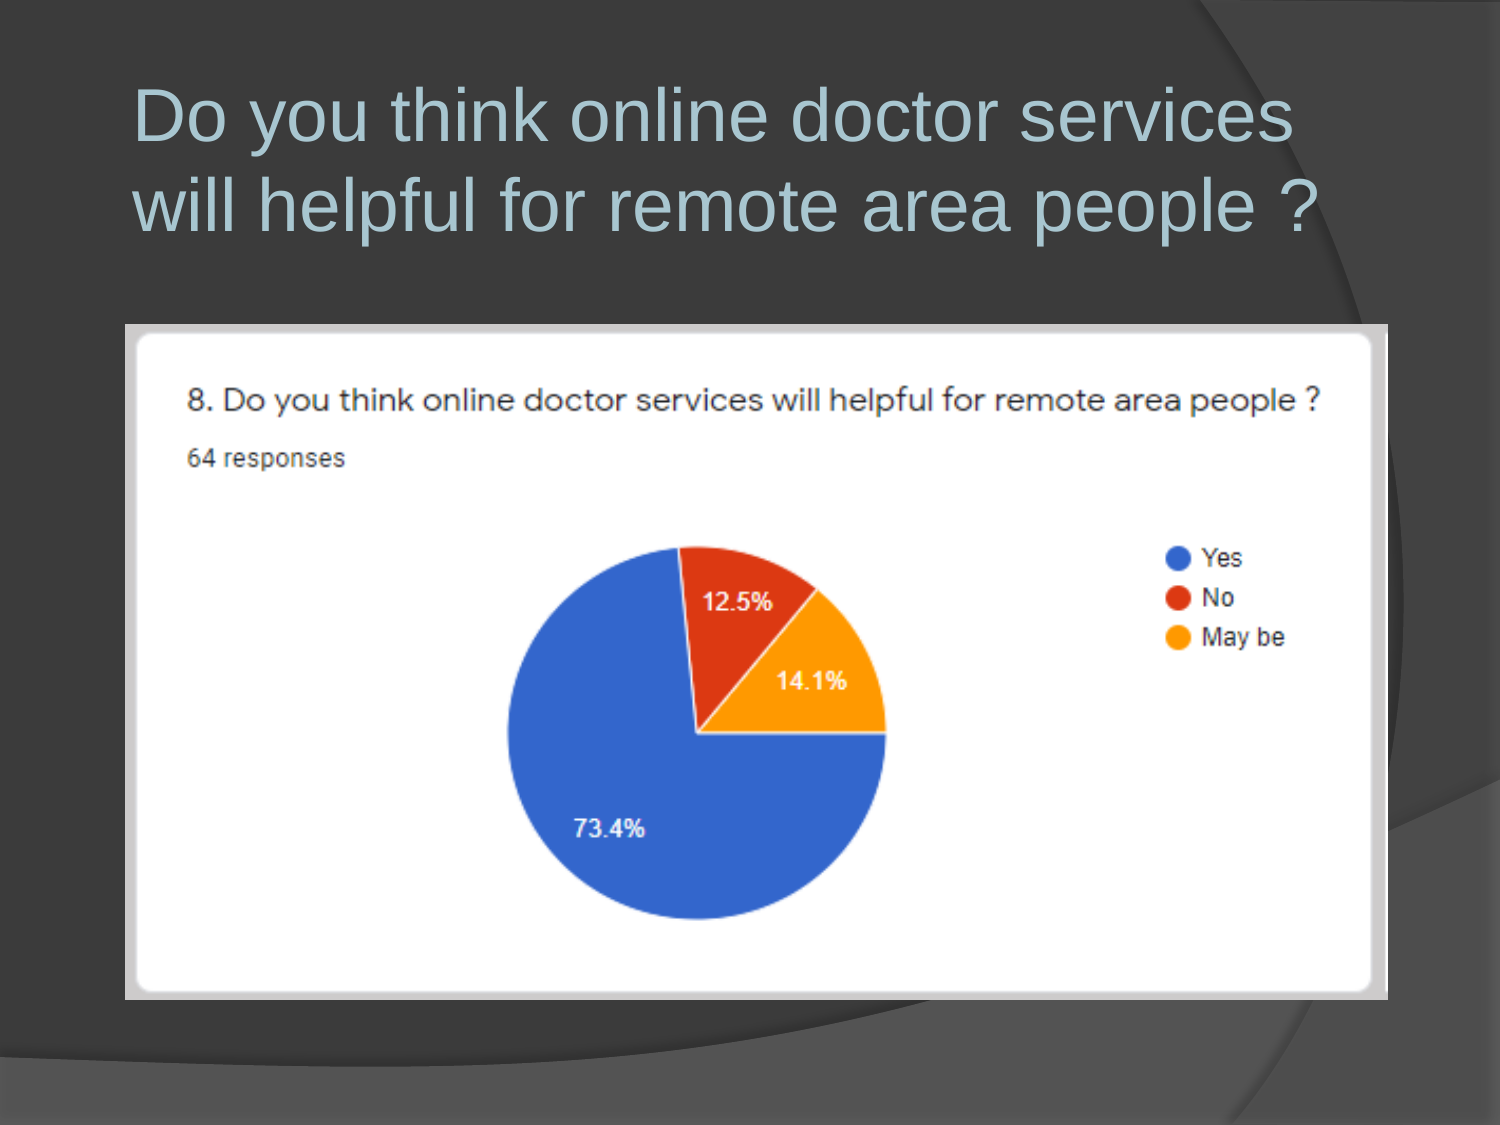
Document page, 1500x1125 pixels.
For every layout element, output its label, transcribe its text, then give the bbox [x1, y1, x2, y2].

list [124, 324, 1388, 1001]
title Do you think online doctor services will helpful for remote area people ? [125, 62, 1425, 250]
